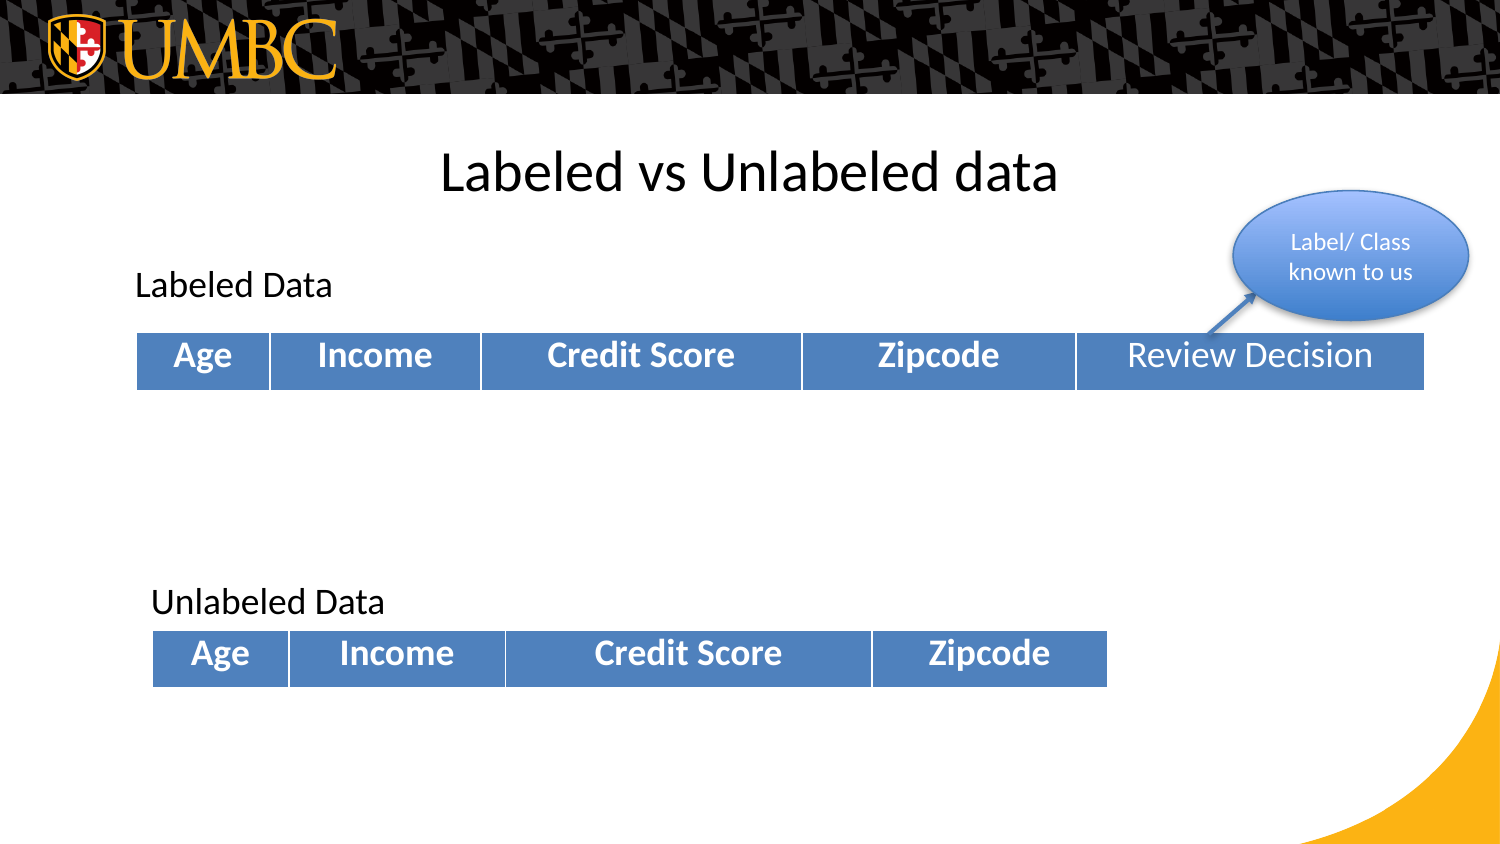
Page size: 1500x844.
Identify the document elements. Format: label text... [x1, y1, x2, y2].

table_header Zipcode [803, 333, 1075, 390]
table_header Age [137, 333, 269, 390]
table_header Age [153, 631, 288, 687]
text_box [1208, 291, 1258, 335]
table_header Income [290, 631, 505, 687]
table_header Zipcode [873, 631, 1107, 687]
text_box Unlabeled Data [136, 569, 504, 630]
text_box Labeled Data [120, 252, 489, 313]
table_header Credit Score [506, 631, 871, 687]
table_header Credit Score [482, 333, 801, 390]
title Labeled vs Unlabeled data [75, 115, 1425, 221]
table_header Income [271, 333, 480, 390]
picture [0, 0, 1500, 94]
text_box Label/ Class known to us [1232, 189, 1470, 322]
table_header Review Decision [1077, 333, 1424, 390]
picture [1299, 639, 1500, 844]
